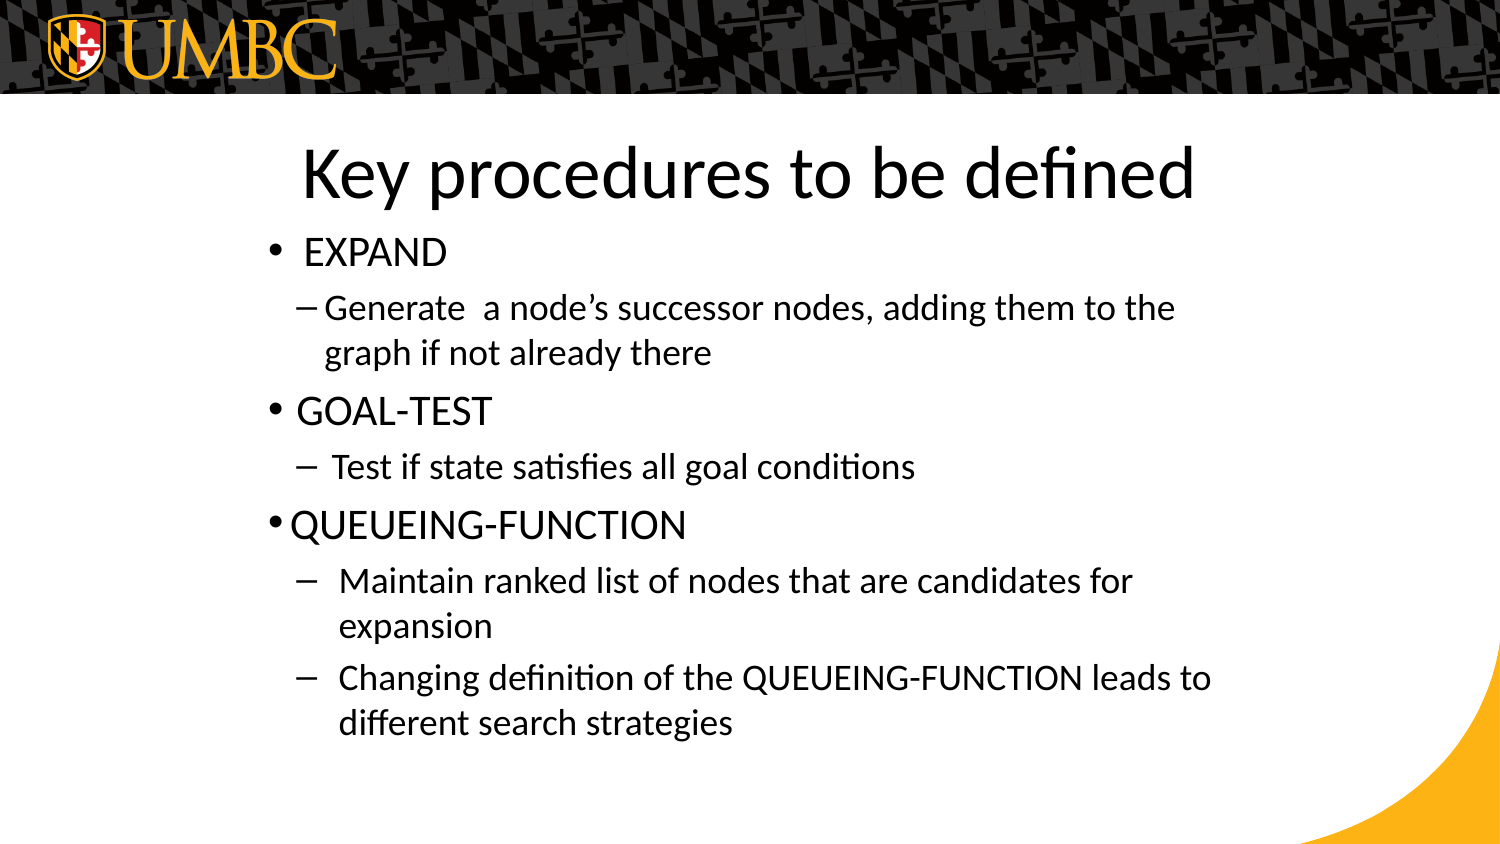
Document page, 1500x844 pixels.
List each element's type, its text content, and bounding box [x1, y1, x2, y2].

title Key procedures to be defined [75, 115, 1425, 221]
picture [1299, 639, 1500, 844]
picture [0, 0, 1500, 94]
list EXPAND Generate a node’s successor nodes, adding them to the graph if not already there GOAL-TEST Test if state satisfies all goal conditions QUEUEING-FUNCTION Maintain ranked list of nodes that are candidates for expansion Changing definition of the QUEUEING-FUNCTION leads to different search strategies [253, 215, 1257, 797]
